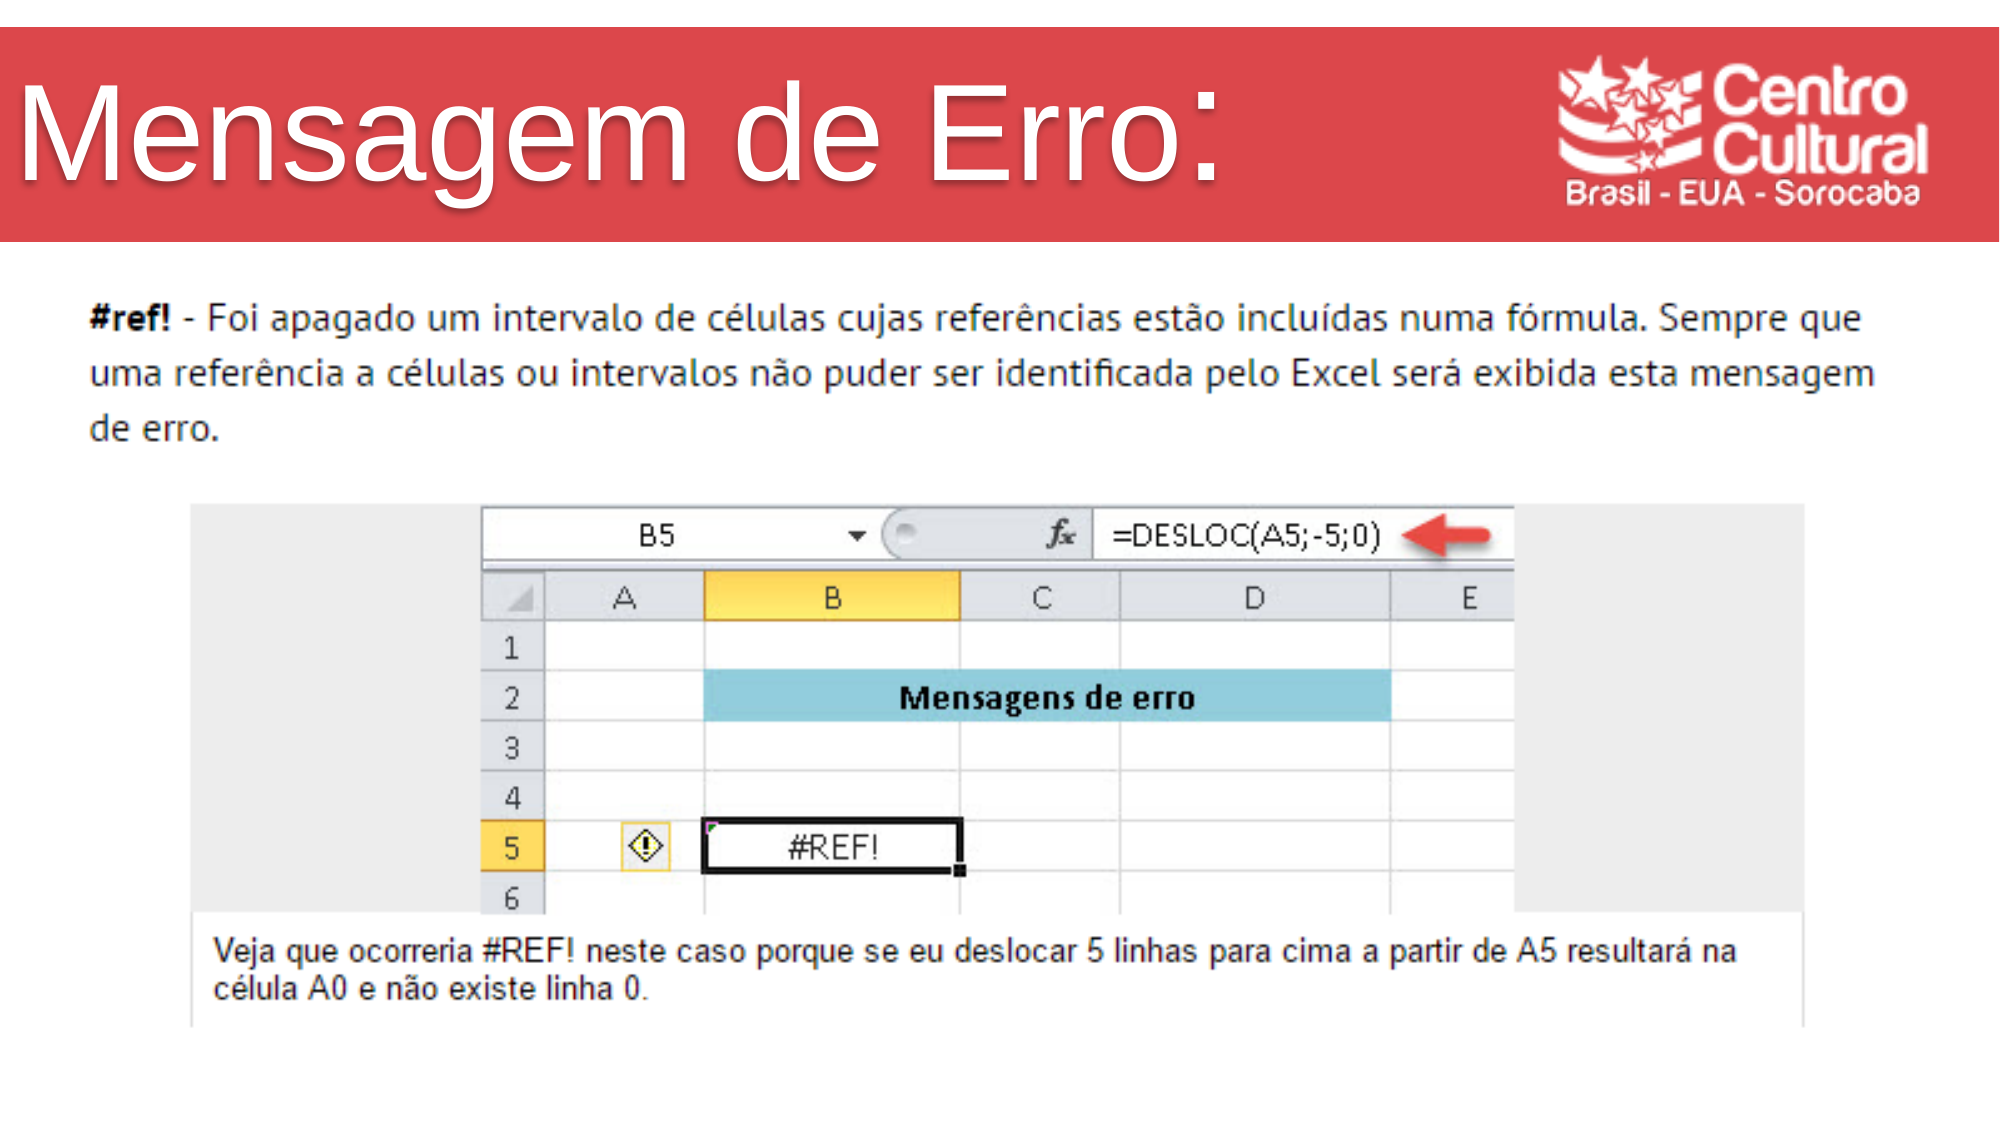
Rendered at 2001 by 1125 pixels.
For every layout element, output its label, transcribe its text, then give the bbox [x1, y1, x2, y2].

text_box [0, 25, 2000, 244]
picture [66, 279, 2000, 1053]
title Mensagem de Erro: [0, 13, 1360, 214]
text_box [1477, 54, 2000, 216]
